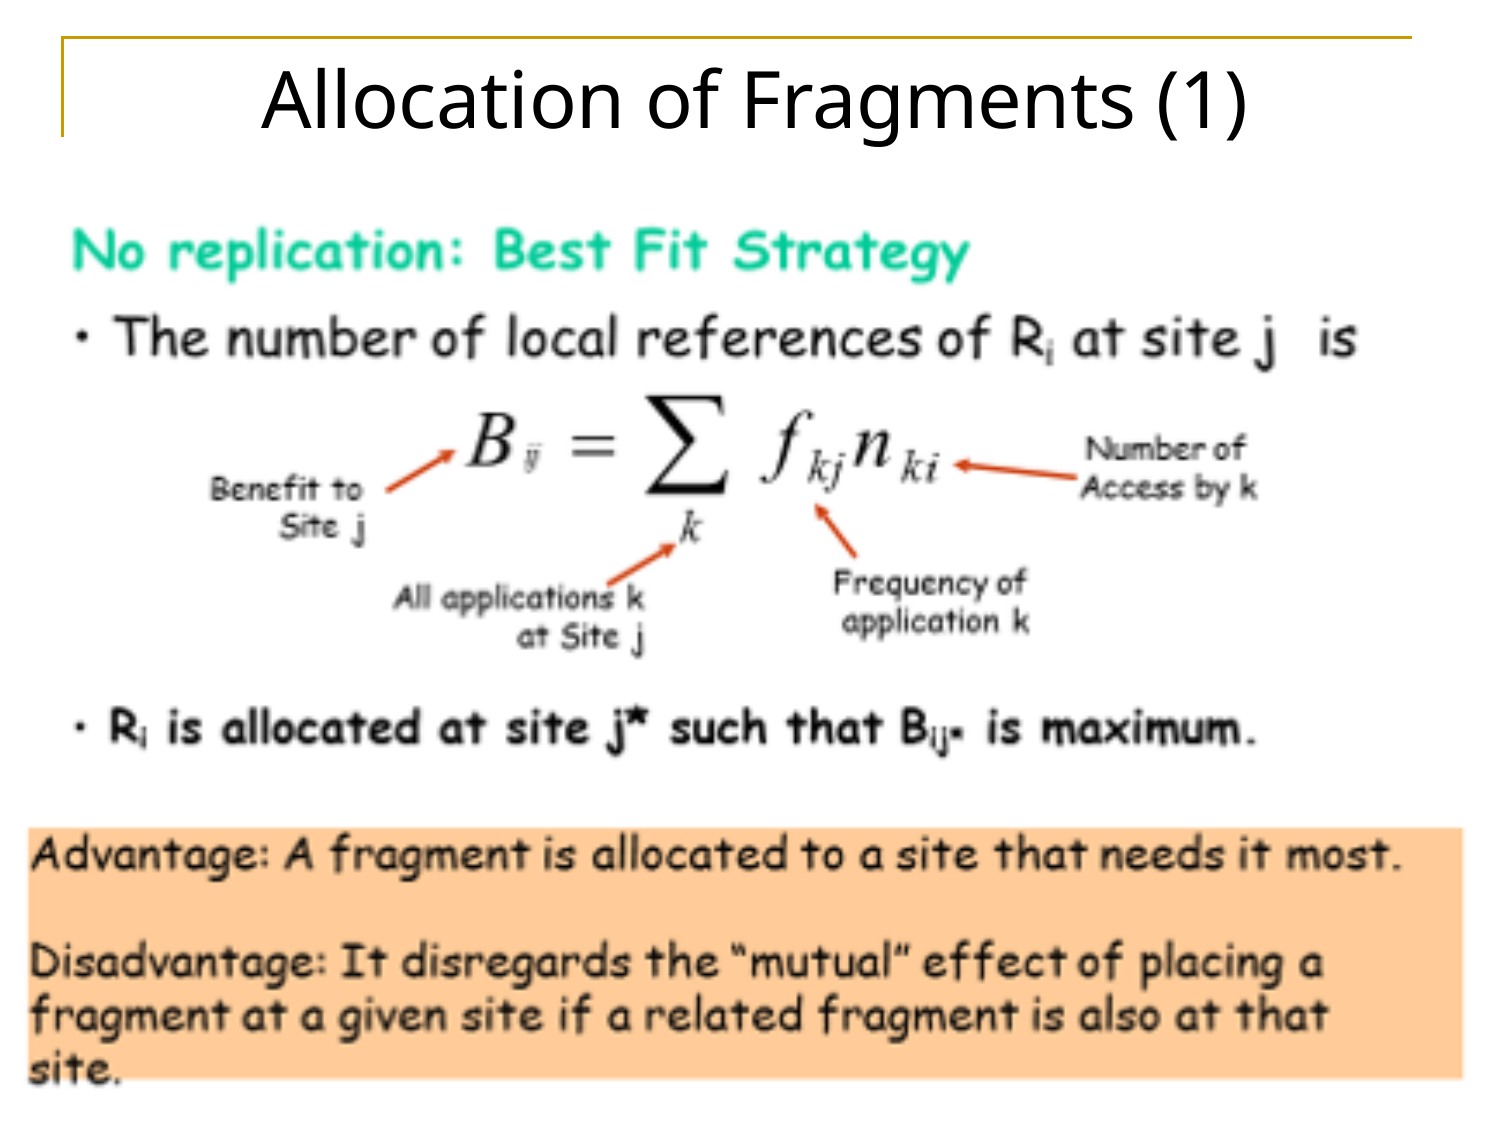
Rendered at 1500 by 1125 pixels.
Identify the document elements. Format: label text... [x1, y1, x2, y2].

text_box Allocation of Fragments (1) [19, 49, 1430, 197]
picture [2, 198, 1498, 1120]
